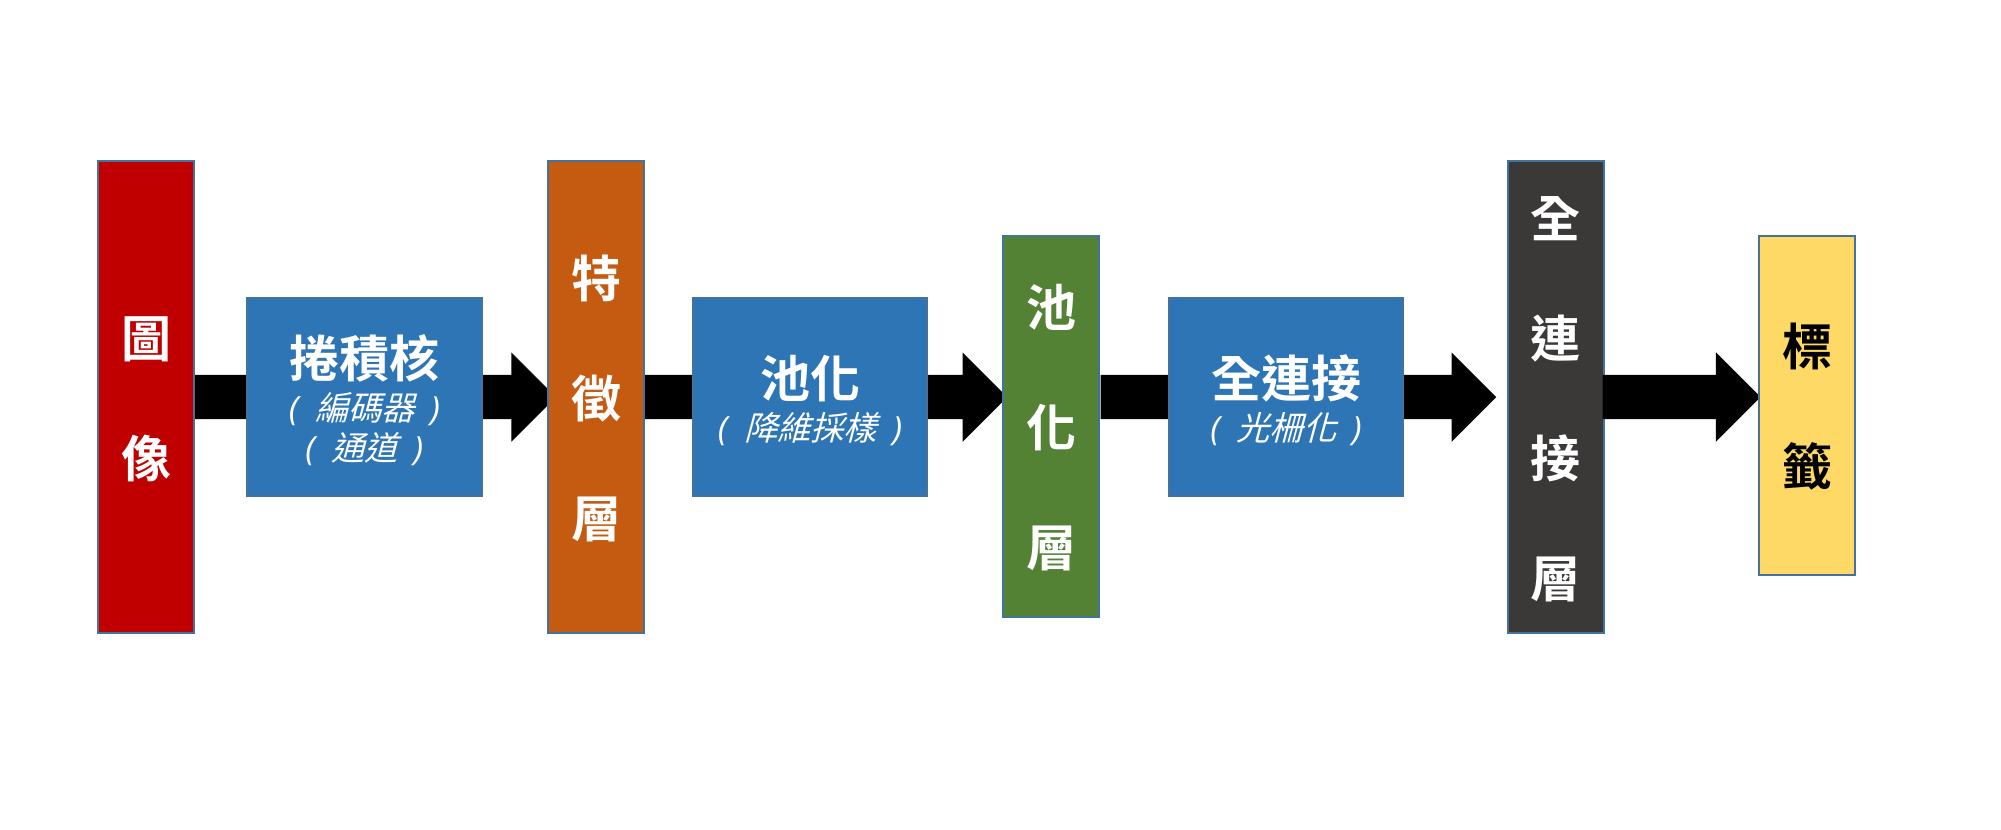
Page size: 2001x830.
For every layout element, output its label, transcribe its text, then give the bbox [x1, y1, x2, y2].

text_box 全連接 ( 光柵化 ) [1168, 297, 1404, 497]
text_box 捲積核 ( 編碼器 ) ( 通道 ) [246, 297, 483, 497]
text_box [1100, 374, 1168, 420]
text_box 池化 ( 降維採樣 ) [692, 297, 928, 497]
text_box [645, 374, 692, 420]
text_box [483, 352, 547, 442]
text_box [1602, 352, 1758, 442]
text_box 圖 像 [97, 160, 195, 634]
text_box [195, 374, 246, 420]
text_box [928, 352, 1002, 442]
text_box 全 連 接 層 [1507, 160, 1605, 634]
text_box 池 化 層 [1002, 235, 1100, 618]
text_box [1404, 352, 1497, 442]
text_box 標 籤 [1758, 235, 1856, 576]
text_box 特 徵 層 [547, 160, 645, 634]
